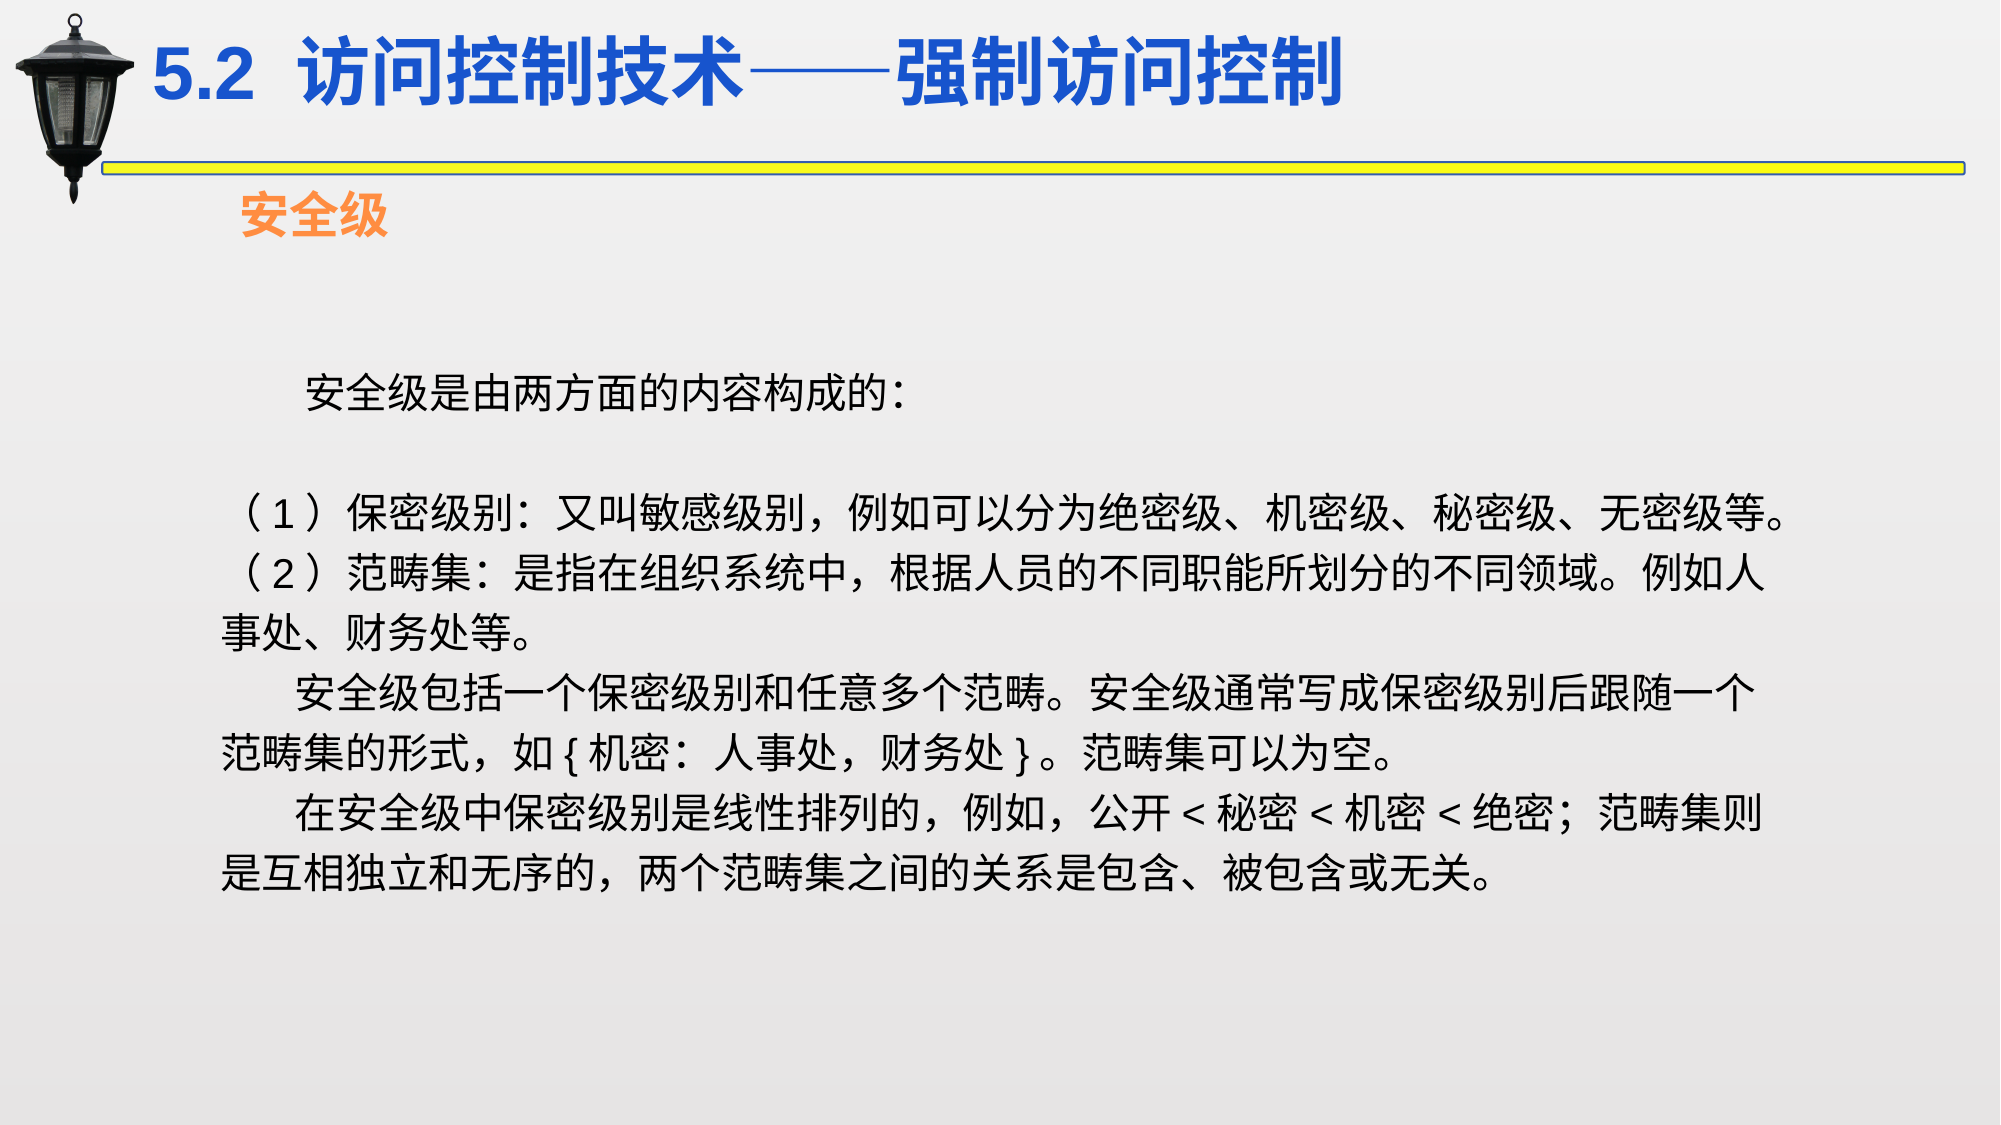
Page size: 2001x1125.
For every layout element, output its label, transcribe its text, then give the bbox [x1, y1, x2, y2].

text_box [9, 5, 1965, 213]
text_box 安全级 [224, 213, 405, 251]
text_box 安全级是由两方面的内容构成的： （1）保密级别：又叫敏感级别，例如可以分为绝密级、机密级、秘密级、无密级等。 （2）范畴集：是指在组织系统中，根据人员的不同职能所划分的不同领域。例如人事处、财务处等。 安全级包括一个保密级别和任意多个范畴。安全级通常写成保密级别后跟随一个范畴集的形式，如{机密：人事处，财务处}。范畴集可以为空。 在安全级中保密级别是线性排列的，例如，公开<秘密<机密<绝密；范畴集则是互相独立和无序的，两个范畴集之间的关系是包含、被包含或无关。 [205, 349, 1795, 905]
